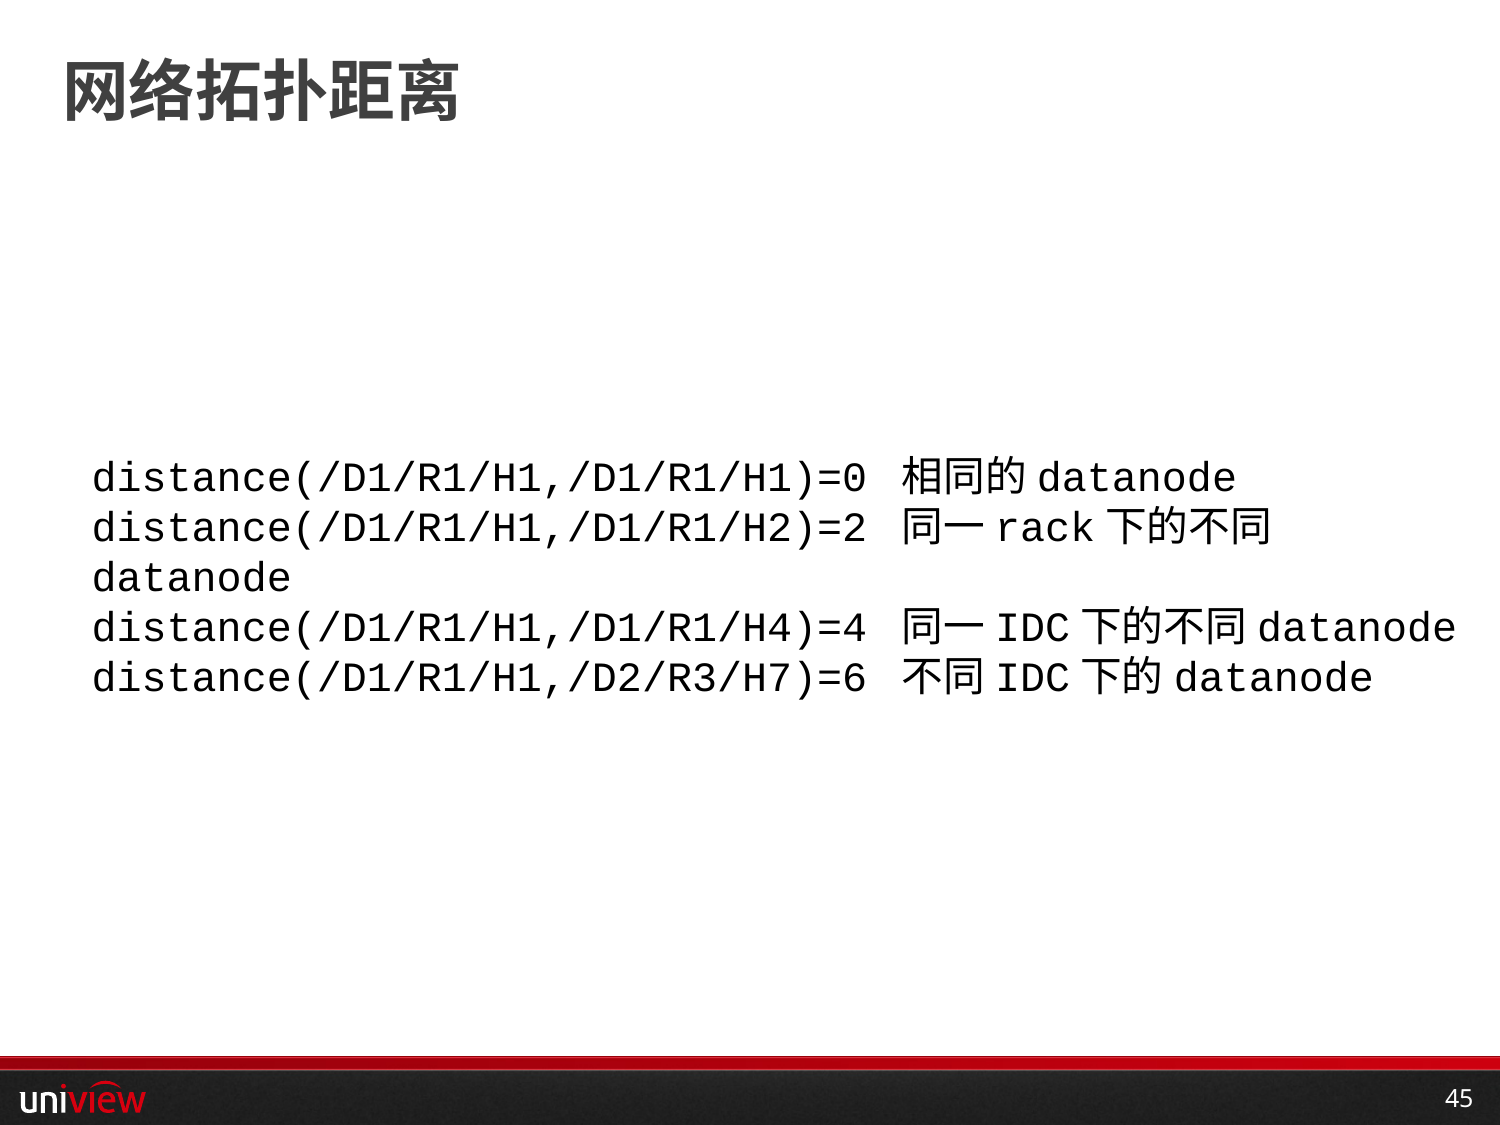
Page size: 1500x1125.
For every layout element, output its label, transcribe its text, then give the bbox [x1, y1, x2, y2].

picture [0, 1056, 1500, 1125]
title 网络拓扑距离 [47, 41, 1398, 148]
list distance(/D1/R1/H1,/D1/R1/H1)=0 相同的datanode distance(/D1/R1/H1,/D1/R1/H2)=2 同一rack下的不同datanode distance(/D1/R1/H1,/D1/R1/H4)=4 同一IDC下的不同datanode distance(/D1/R1/H1,/D2/R3/H7)=6 不同IDC下的datanode [76, 255, 1496, 894]
